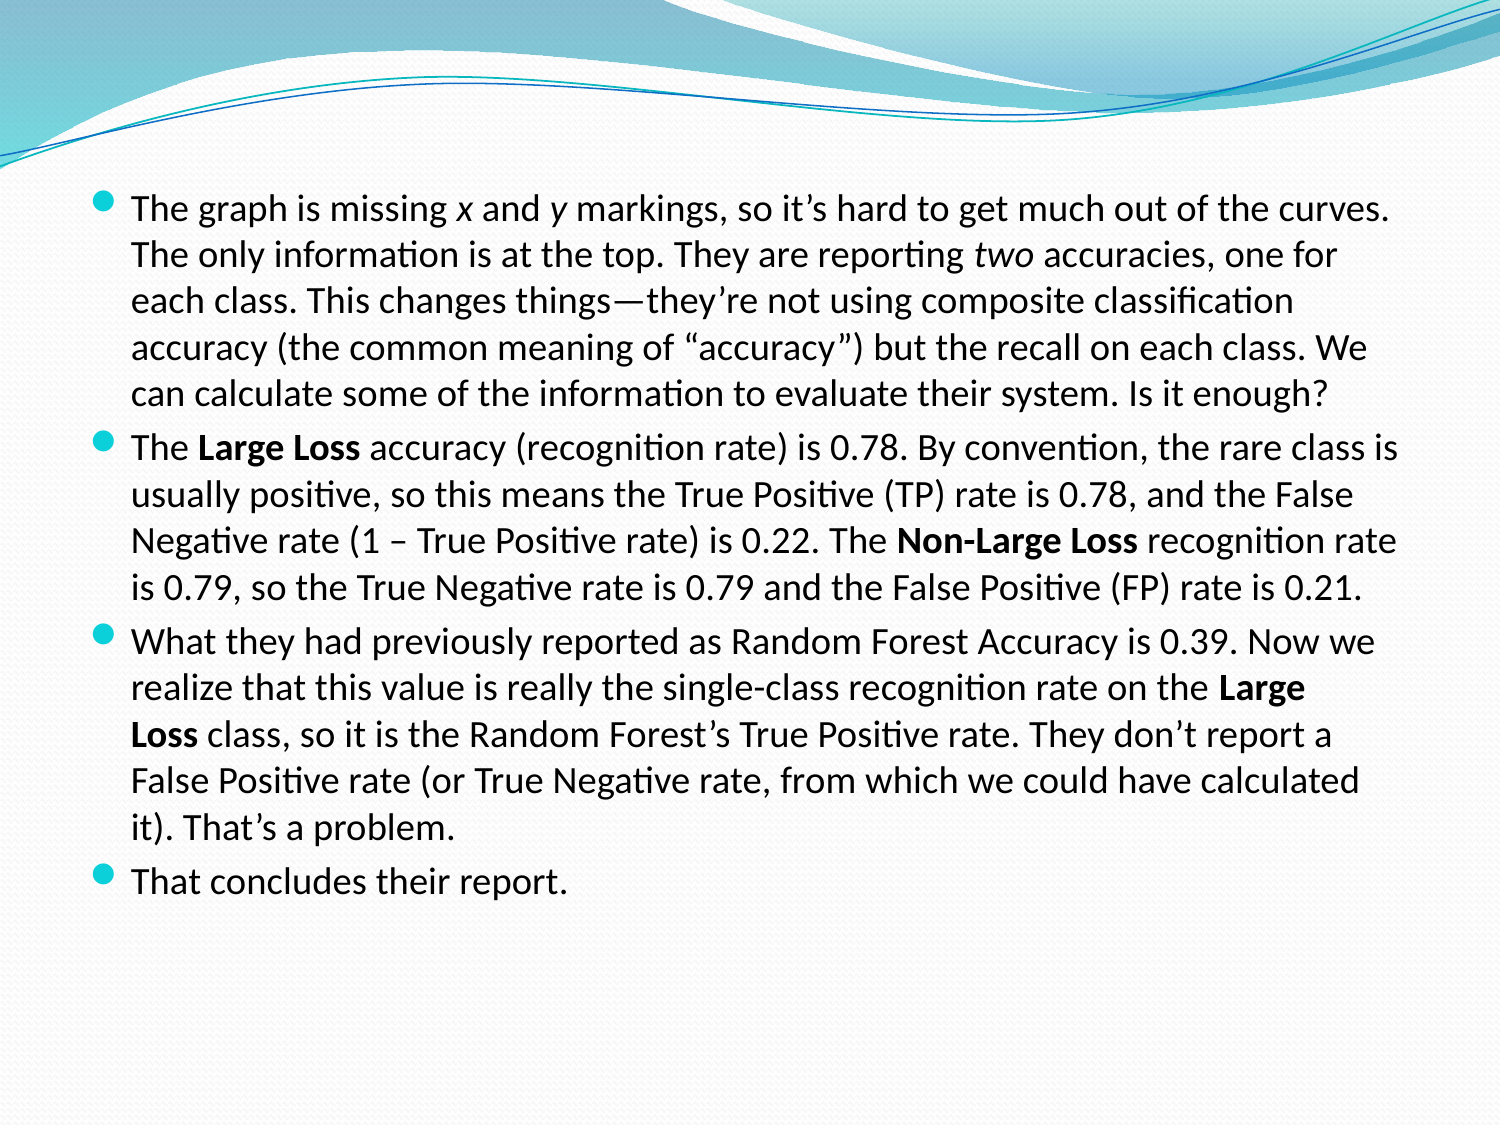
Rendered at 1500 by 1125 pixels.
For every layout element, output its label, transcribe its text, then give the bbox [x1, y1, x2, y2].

list The graph is missing x and y markings, so it’s hard to get much out of the curves. The only information is at the top. They are reporting two accuracies, one for each class. This changes things—they’re not using composite classification accuracy (the common meaning of “accuracy”) but the recall on each class. We can calculate some of the information to evaluate their system. Is it enough? The Large Loss accuracy (recognition rate) is 0.78. By convention, the rare class is usually positive, so this means the True Positive (TP) rate is 0.78, and the False Negative rate (1 – True Positive rate) is 0.22. The Non-Large Loss recognition rate is 0.79, so the True Negative rate is 0.79 and the False Positive (FP) rate is 0.21. What they had previously reported as Random Forest Accuracy is 0.39. Now we realize that this value is really the single-class recognition rate on the Large Loss class, so it is the Random Forest’s True Positive rate. They don’t report a False Positive rate (or True Negative rate, from which we could have calculated it). That’s a problem. That concludes their report. [75, 174, 1425, 988]
